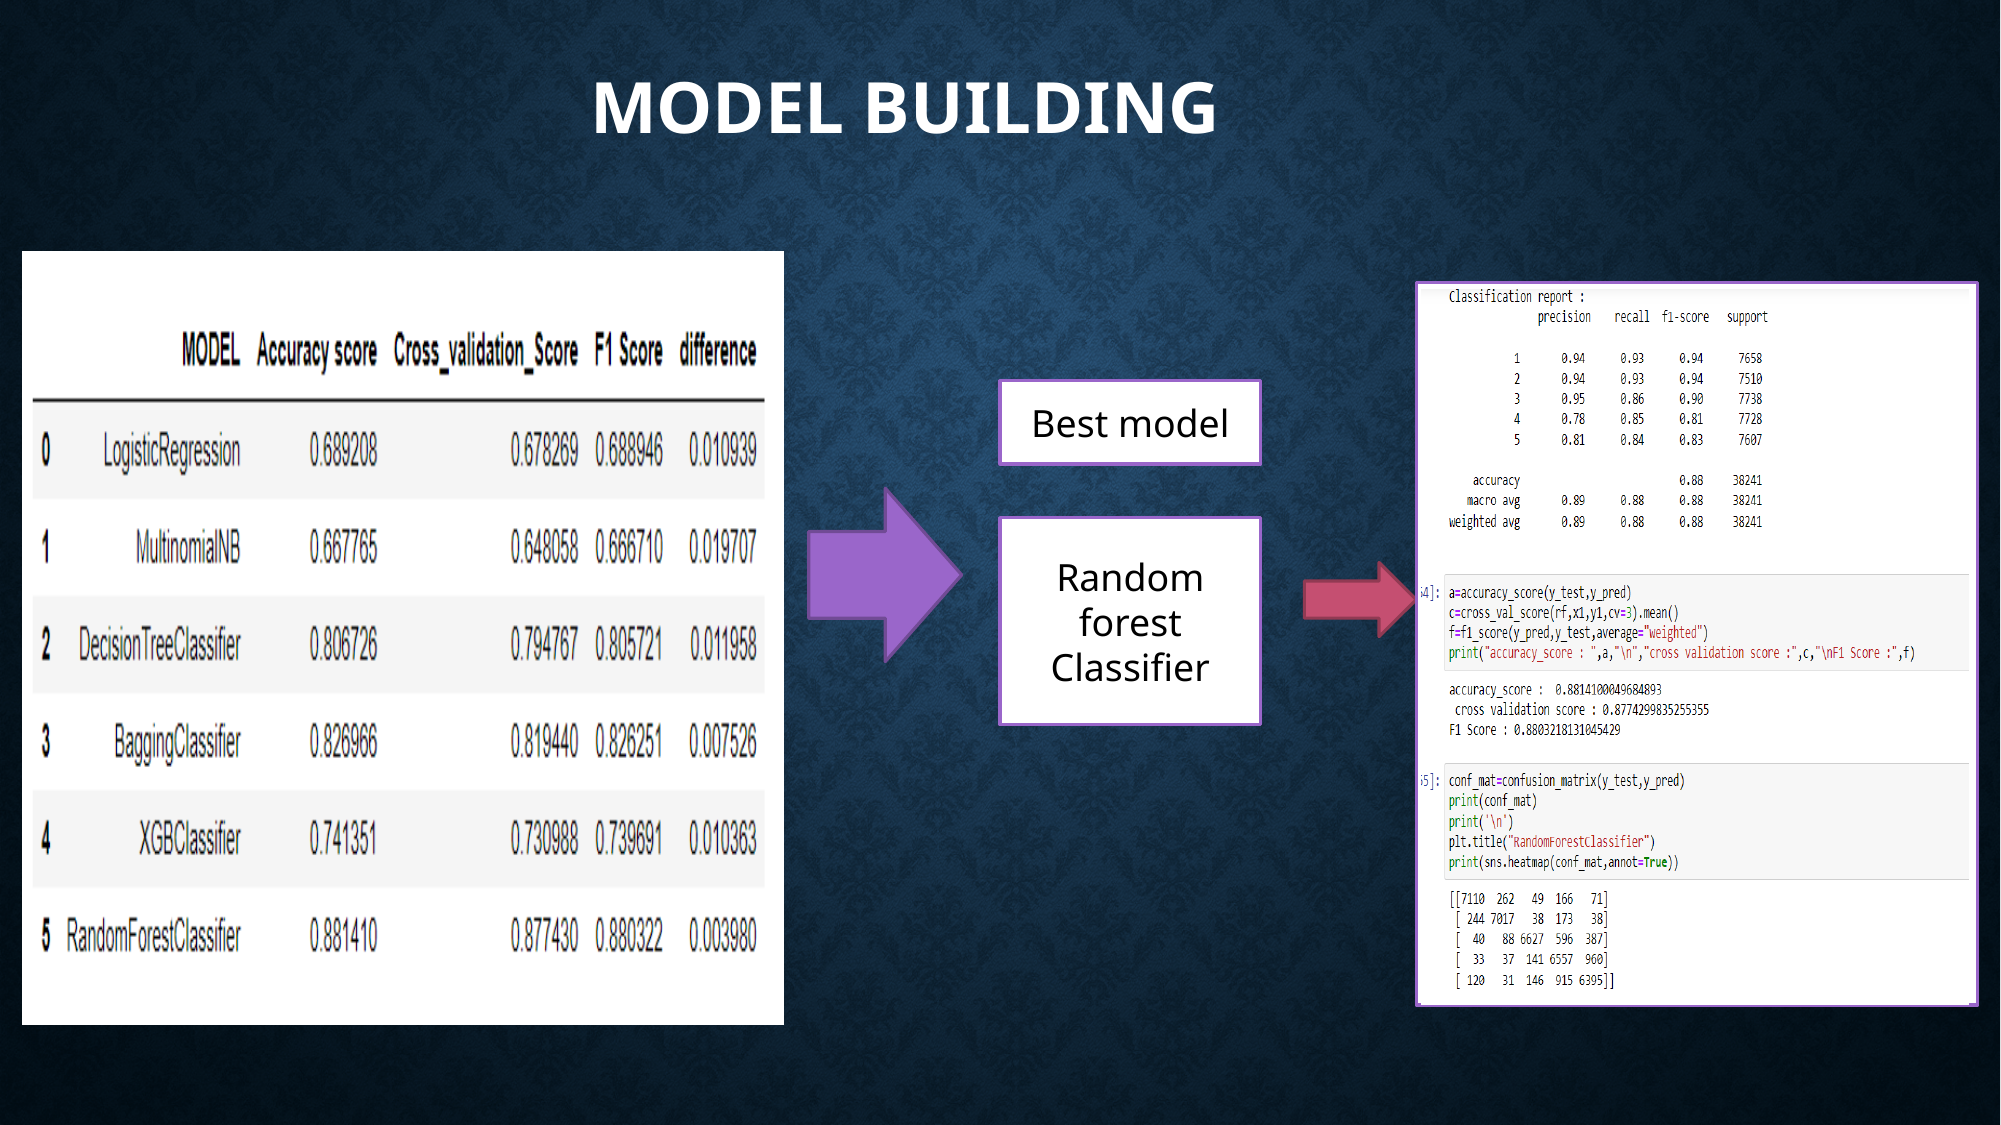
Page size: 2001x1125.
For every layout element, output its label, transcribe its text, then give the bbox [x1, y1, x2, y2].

text_box [1302, 560, 1414, 639]
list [21, 250, 785, 1026]
text_box Random forest Classifier [998, 516, 1262, 726]
picture [1421, 289, 1969, 1006]
text_box Best model [998, 379, 1262, 466]
text_box [1415, 281, 1979, 1007]
title Model building [149, 30, 1661, 192]
text_box [807, 486, 963, 664]
